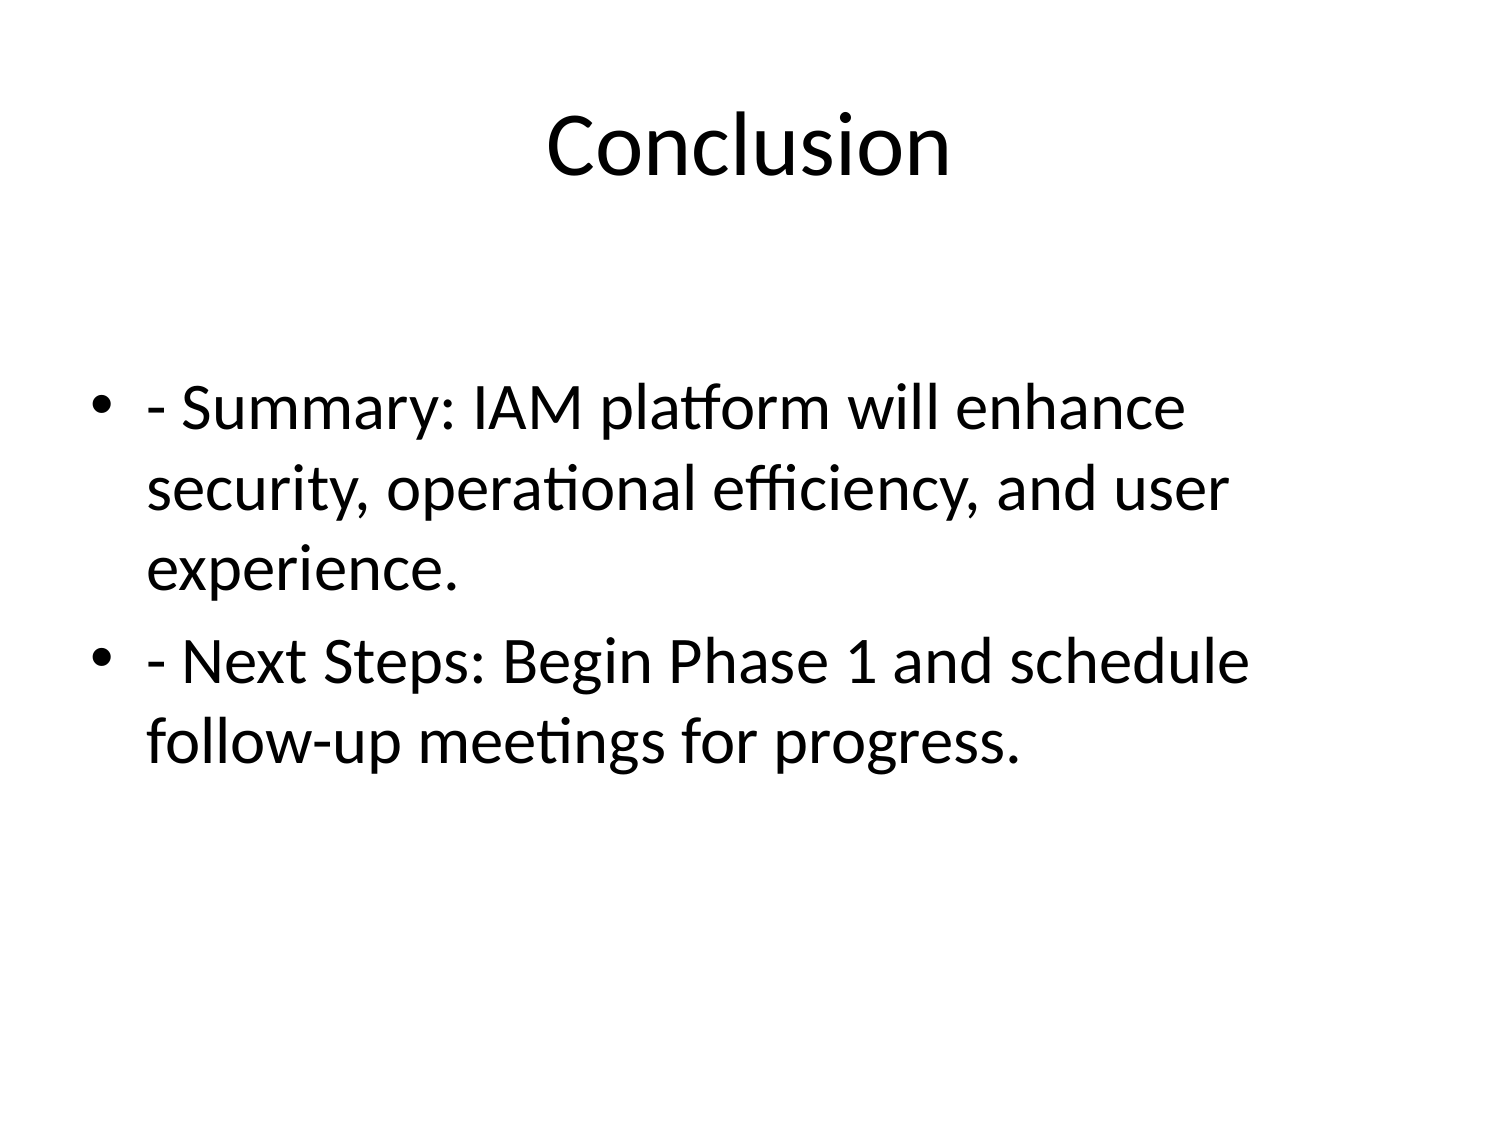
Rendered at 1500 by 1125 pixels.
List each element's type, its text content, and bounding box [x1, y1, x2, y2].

title Conclusion [75, 45, 1425, 233]
list - Summary: IAM platform will enhance security, operational efficiency, and user experience. - Next Steps: Begin Phase 1 and schedule follow-up meetings for progress. [75, 262, 1425, 1005]
